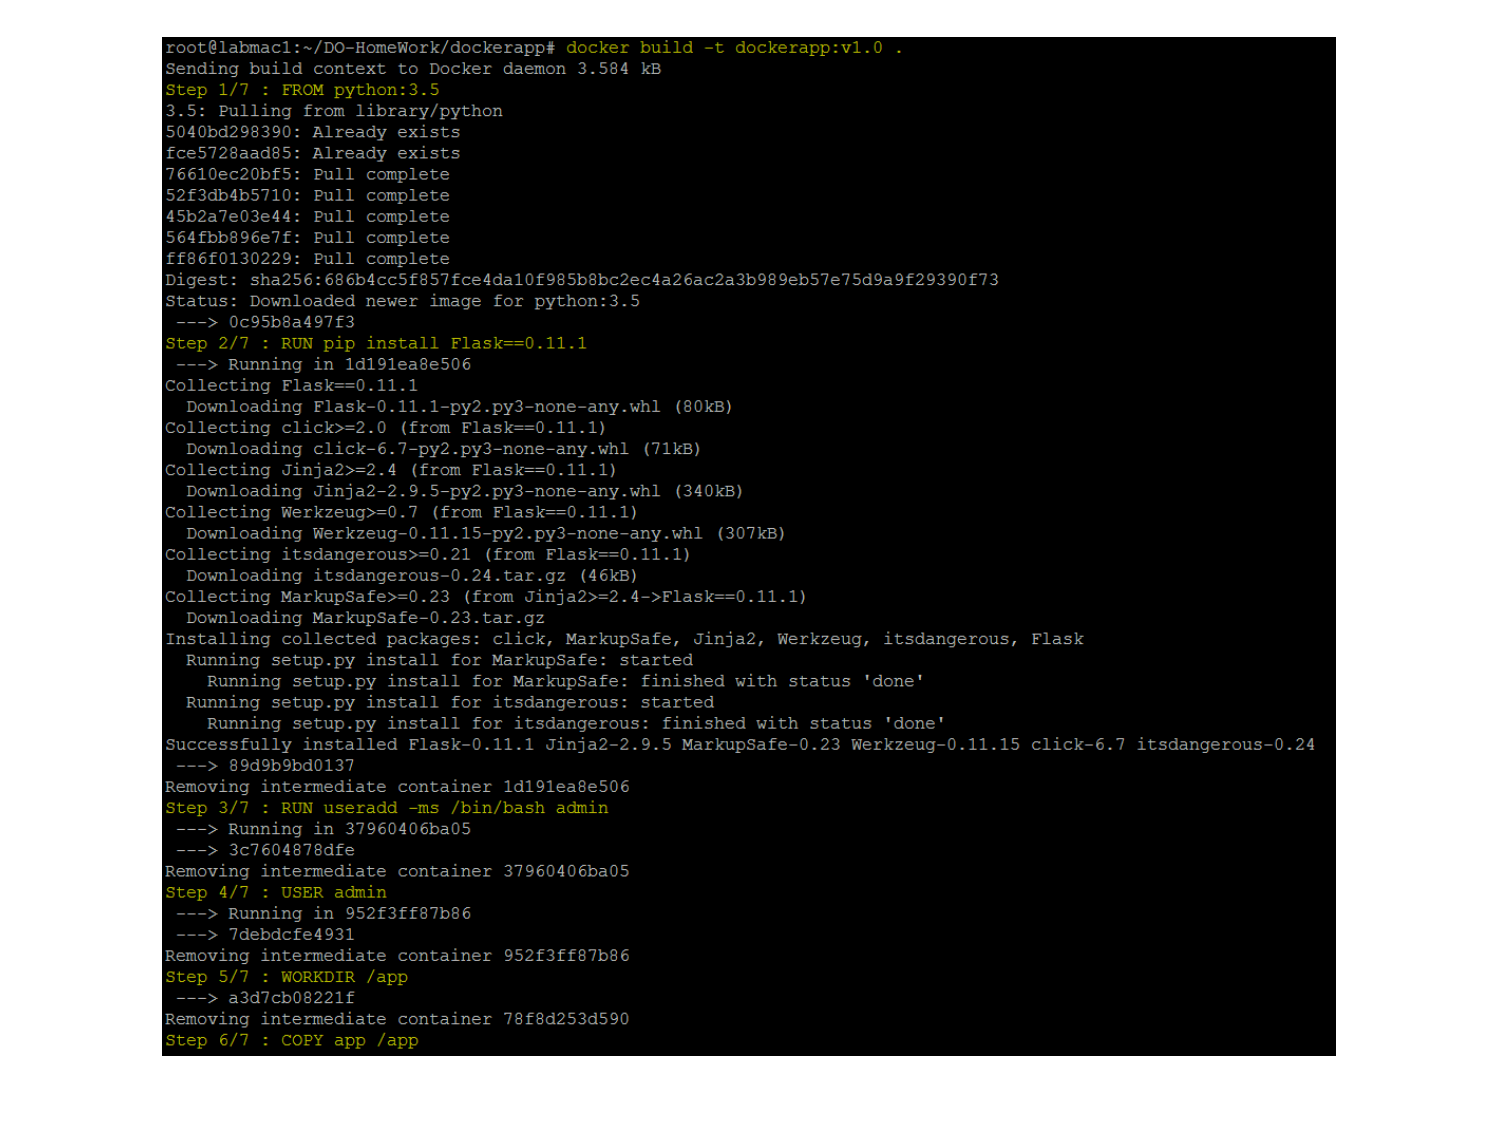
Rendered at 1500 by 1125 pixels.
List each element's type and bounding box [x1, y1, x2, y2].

picture [162, 37, 1336, 1056]
